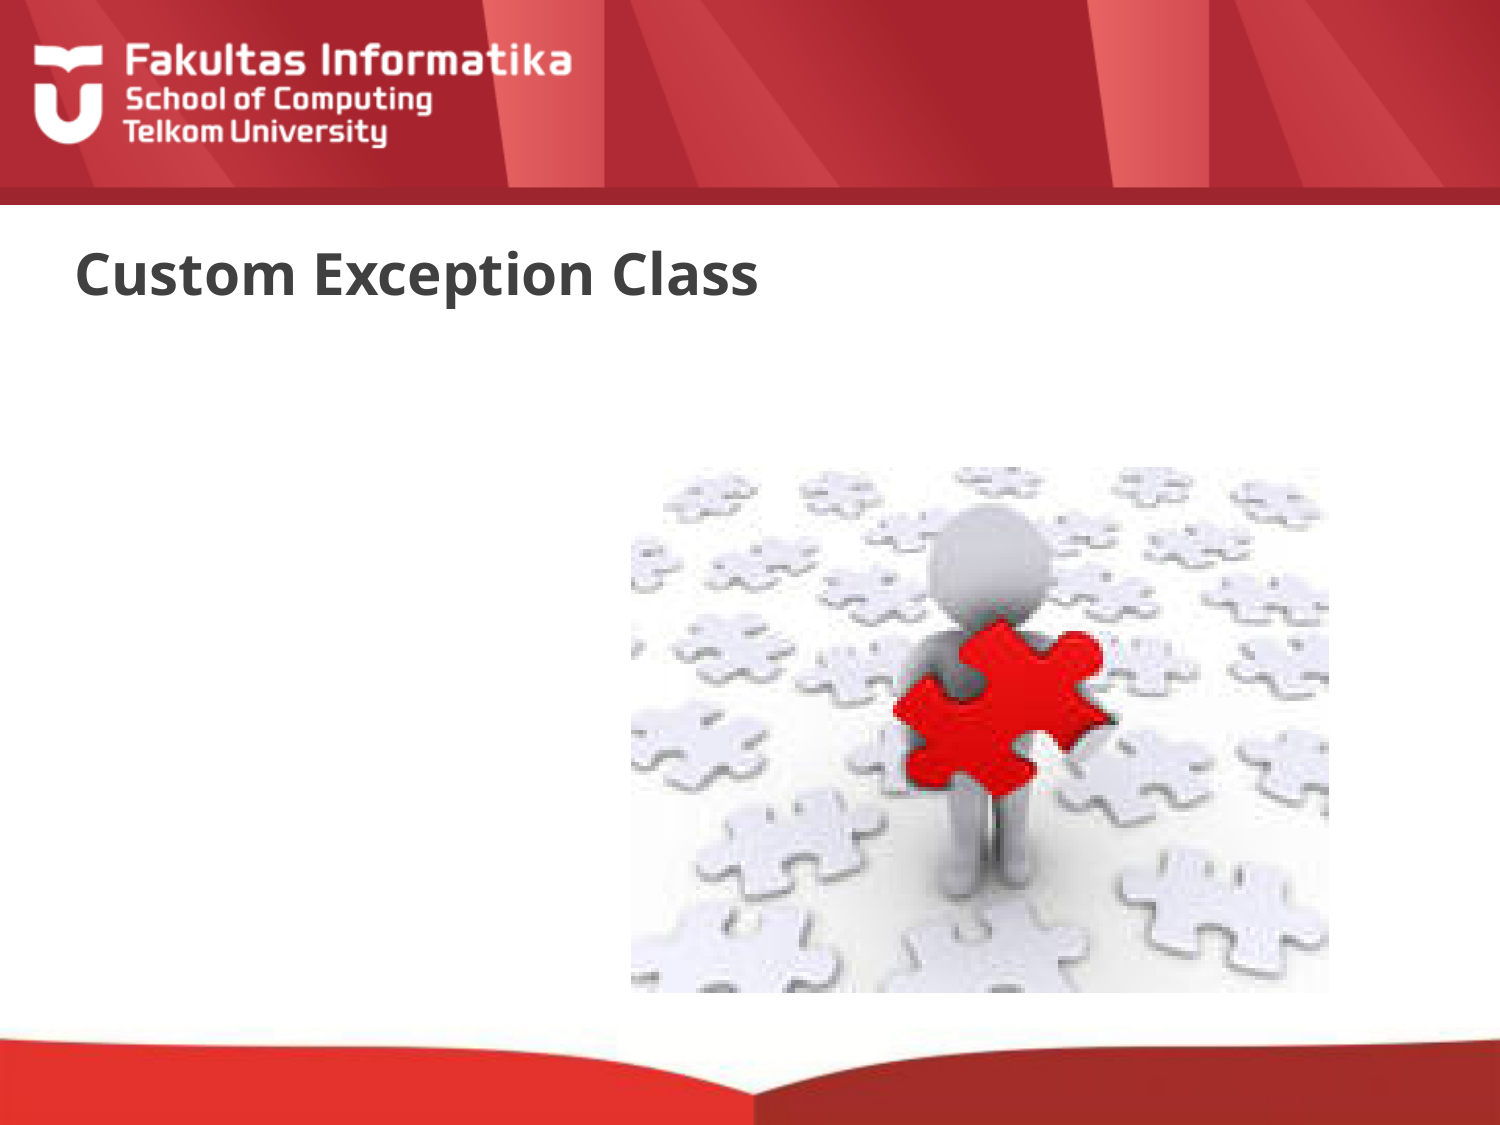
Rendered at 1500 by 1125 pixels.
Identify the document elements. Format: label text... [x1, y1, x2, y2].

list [631, 467, 1330, 993]
picture [0, 1024, 1500, 1125]
picture [0, 0, 1500, 205]
title Custom Exception Class [59, 219, 1426, 325]
